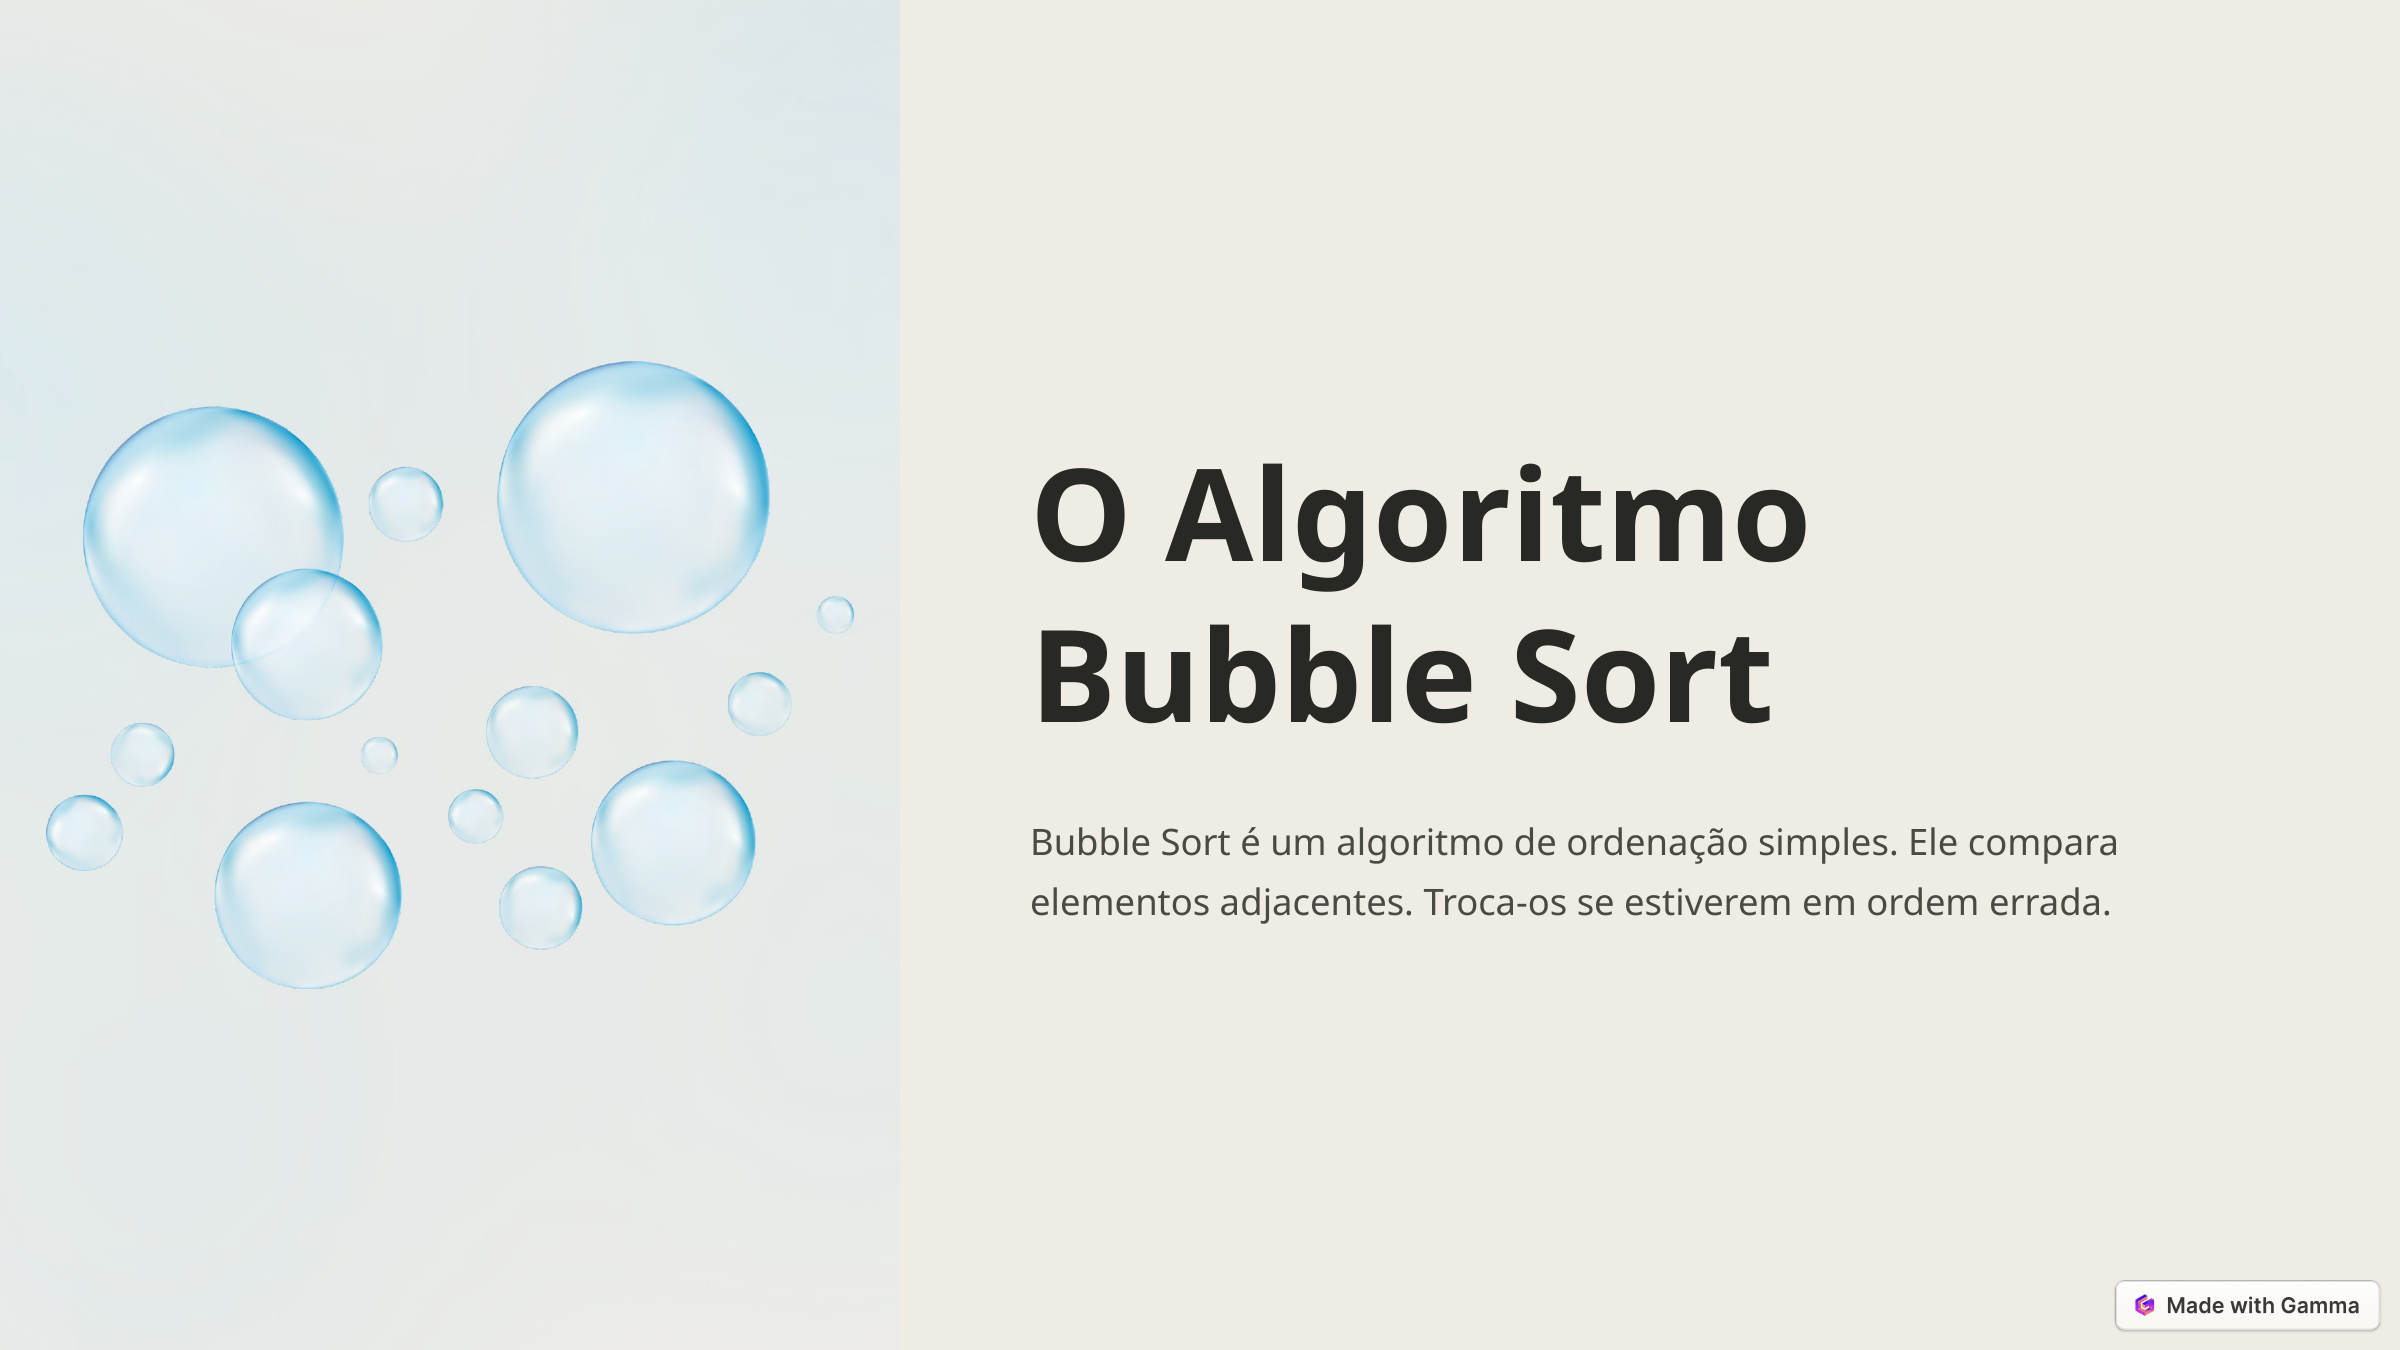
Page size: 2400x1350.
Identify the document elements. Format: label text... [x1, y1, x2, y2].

picture [0, 0, 900, 1350]
text_box Bubble Sort é um algoritmo de ordenação simples. Ele compara elementos adjacentes. Troca-os se estiverem em ordem errada. [1030, 803, 2270, 923]
picture [2106, 1271, 2389, 1339]
text_box O Algoritmo Bubble Sort [1030, 427, 2270, 748]
